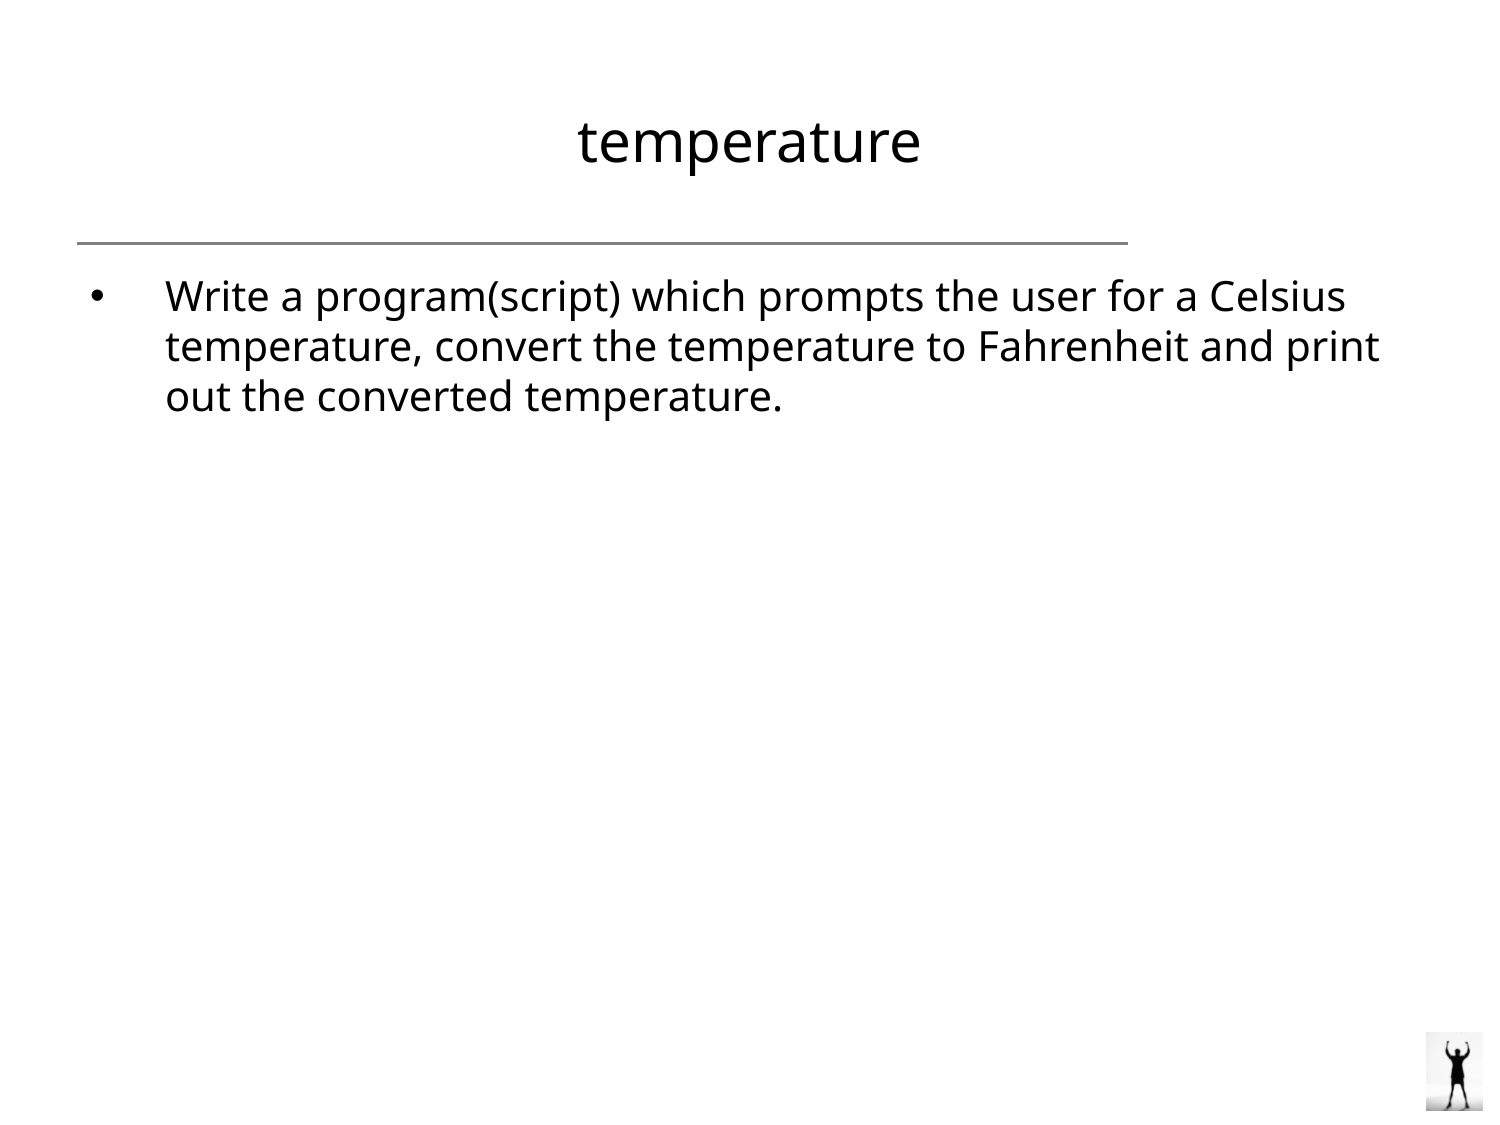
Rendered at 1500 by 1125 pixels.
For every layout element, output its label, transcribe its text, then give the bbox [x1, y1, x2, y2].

picture [1426, 1032, 1483, 1111]
list Write a program(script) which prompts the user for a Celsius temperature, convert the temperature to Fahrenheit and print out the converted temperature. [75, 262, 1425, 1035]
title temperature [75, 45, 1425, 233]
